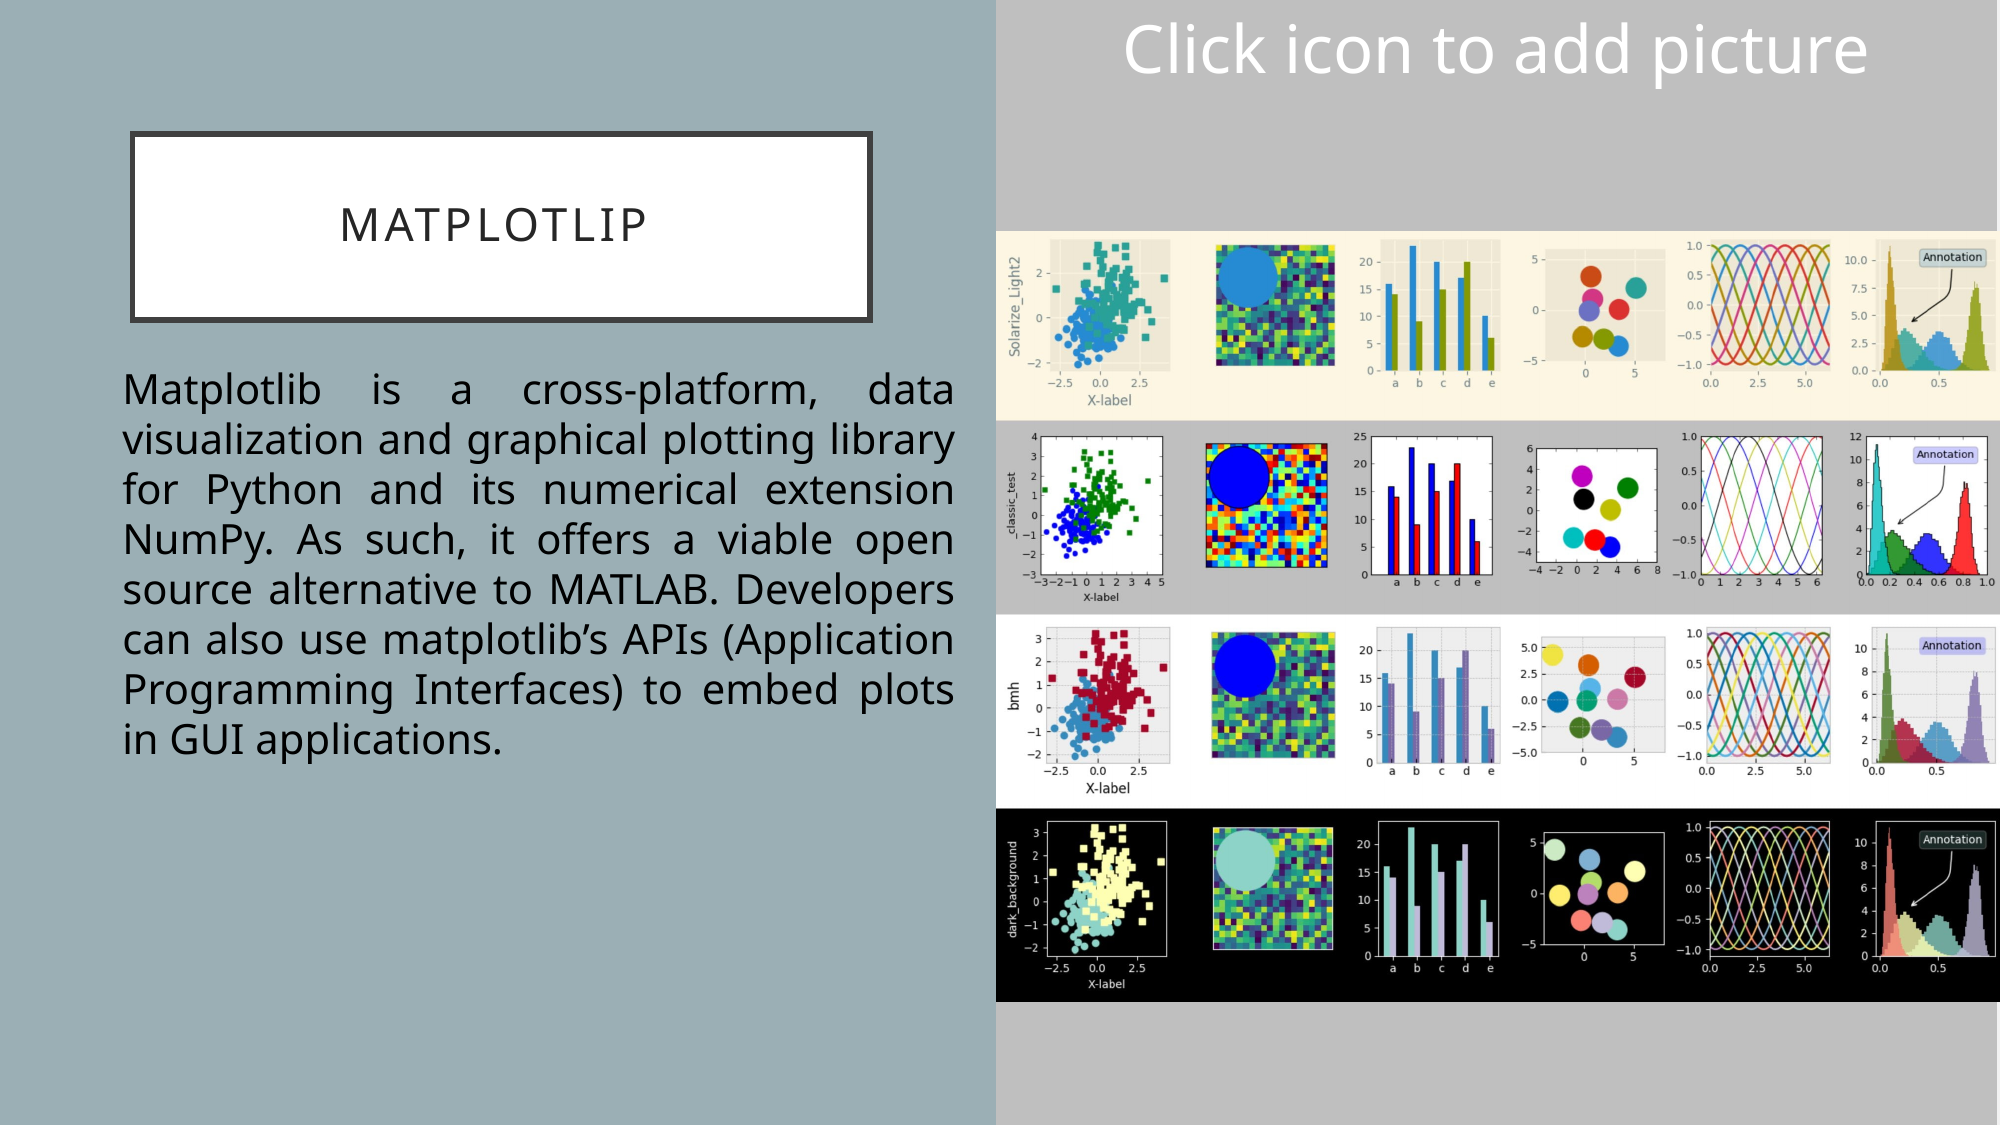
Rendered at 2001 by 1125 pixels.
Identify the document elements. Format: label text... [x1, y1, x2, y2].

picture [996, 0, 2000, 1125]
list Matplotlib is a cross-platform, data visualization and graphical plotting library for Python and its numerical extension NumPy. As such, it offers a viable open source alternative to MATLAB. Developers can also use matplotlib’s APIs (Application Programming Interfaces) to embed plots in GUI applications. [105, 355, 973, 878]
title Matplotlip [130, 131, 873, 323]
